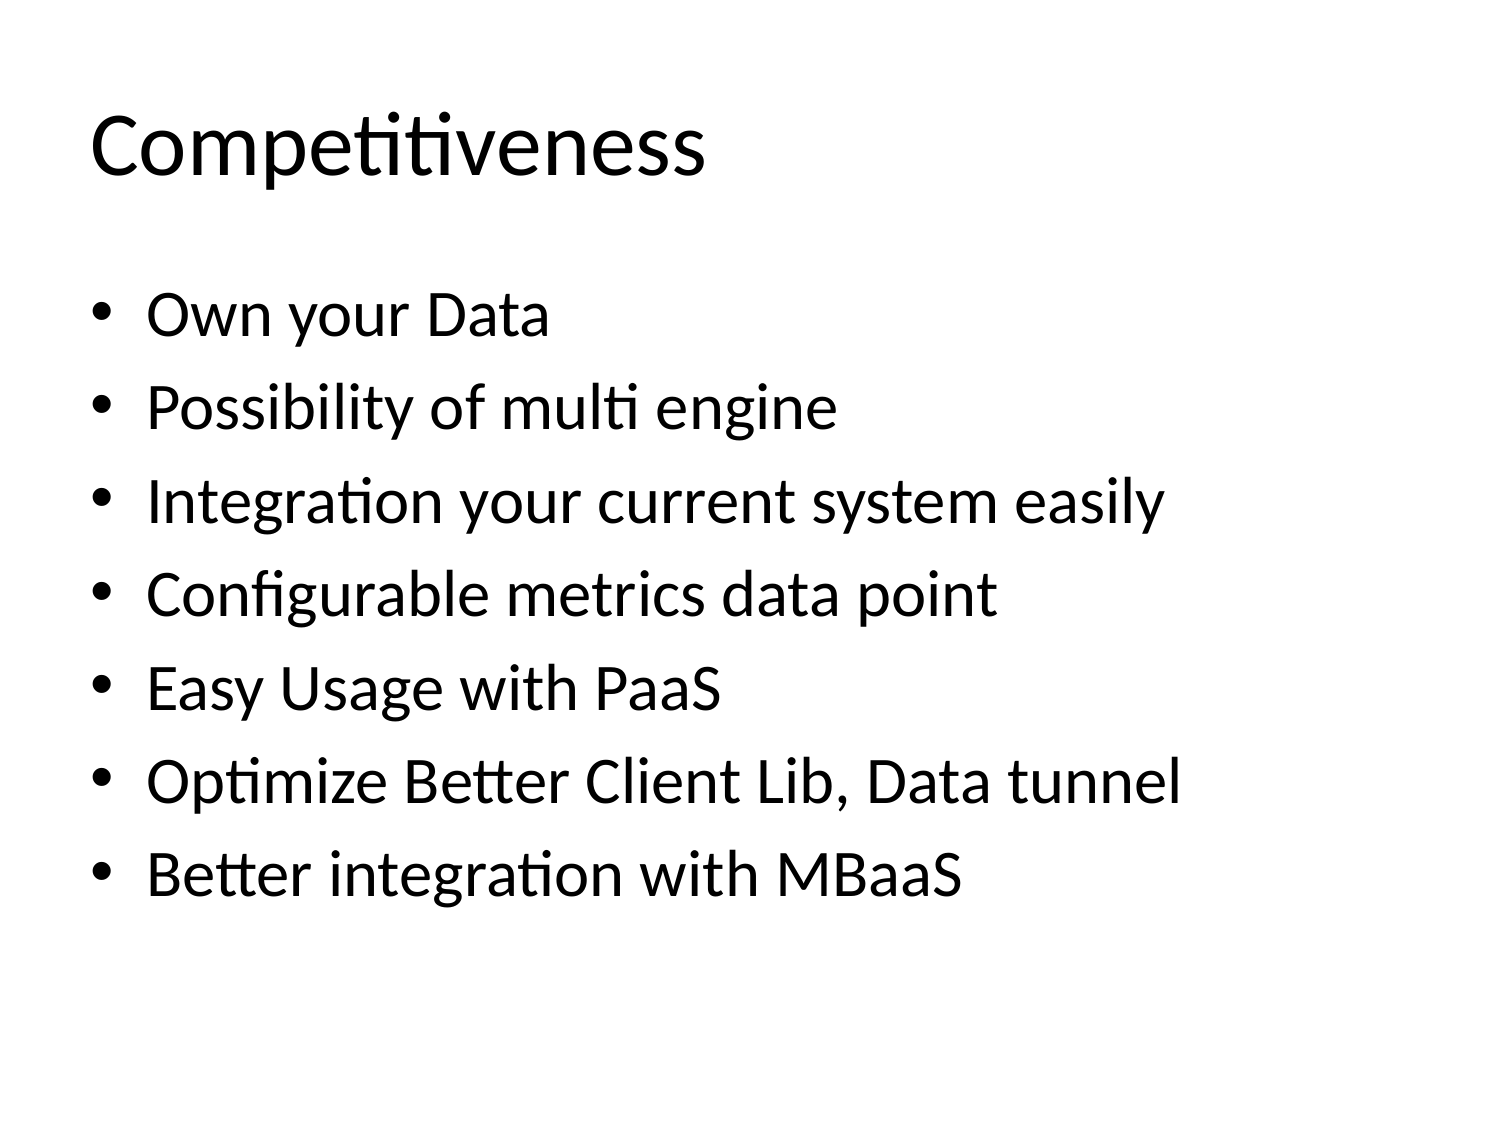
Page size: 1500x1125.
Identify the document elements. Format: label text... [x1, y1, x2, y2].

title Competitiveness [75, 45, 1425, 233]
list Own your Data Possibility of multi engine Integration your current system easily Configurable metrics data point Easy Usage with PaaS Optimize Better Client Lib, Data tunnel Better integration with MBaaS [75, 262, 1425, 1005]
